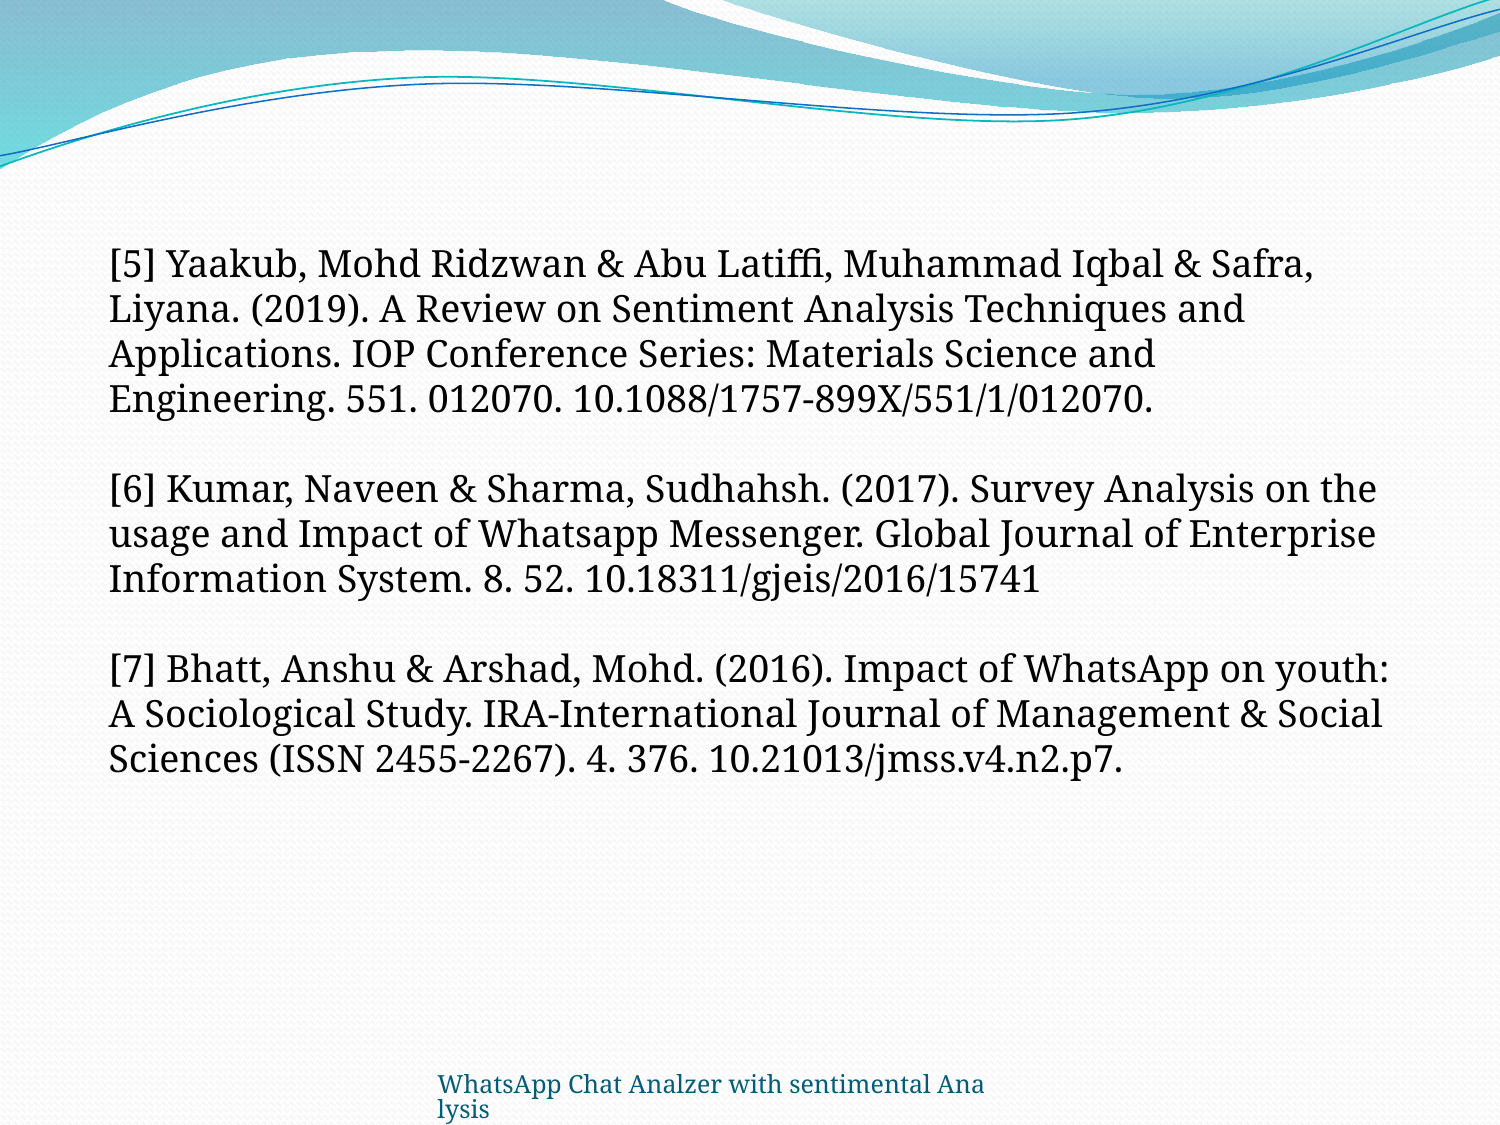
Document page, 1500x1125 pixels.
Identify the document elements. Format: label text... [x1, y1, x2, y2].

footer WhatsApp Chat Analzer with sentimental Analysis [437, 1042, 988, 1103]
text_box [5] Yaakub, Mohd Ridzwan & Abu Latiffi, Muhammad Iqbal & Safra, Liyana. (2019). A Review on Sentiment Analysis Techniques and Applications. IOP Conference Series: Materials Science and Engineering. 551. 012070. 10.1088/1757-899X/551/1/012070. [6] Kumar, Naveen & Sharma, Sudhahsh. (2017). Survey Analysis on the usage and Impact of Whatsapp Messenger. Global Journal of Enterprise Information System. 8. 52. 10.18311/gjeis/2016/15741 [7] Bhatt, Anshu & Arshad, Mohd. (2016). Impact of WhatsApp on youth: A Sociological Study. IRA-International Journal of Management & Social Sciences (ISSN 2455-2267). 4. 376. 10.21013/jmss.v4.n2.p7. [93, 187, 1407, 833]
